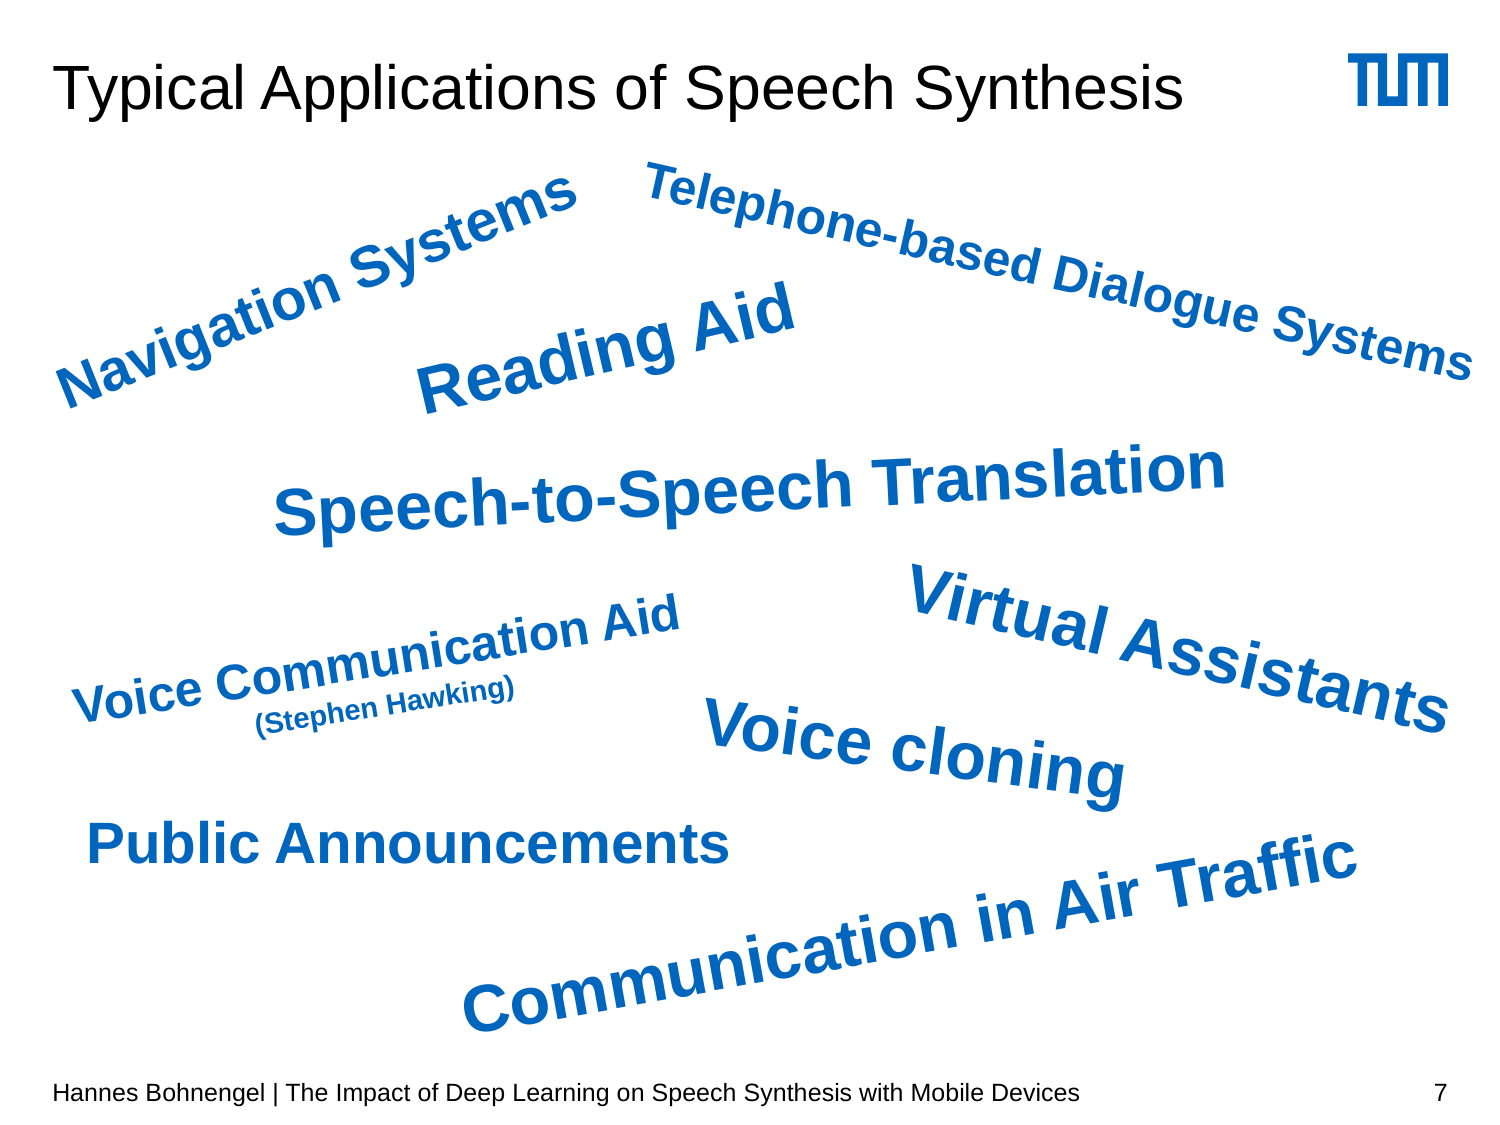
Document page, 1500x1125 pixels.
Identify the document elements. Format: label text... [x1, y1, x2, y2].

text_box Voice cloning [681, 667, 1149, 824]
text_box Virtual Assistants [881, 533, 1478, 760]
text_box Telephone-based Dialogue Systems [621, 136, 1499, 404]
title Typical Applications of Speech Synthesis [52, 55, 1449, 124]
text_box Communication in Air Traffic [438, 798, 1380, 1059]
text_box Speech-to-Speech Translation [255, 412, 1245, 558]
text_box Public Announcements [71, 798, 747, 883]
text_box Reading Aid [391, 251, 819, 440]
text_box Voice Communication Aid (Stephen Hawking) [52, 569, 705, 779]
text_box Navigation Systems [29, 135, 603, 434]
slide_number 7 [1318, 1061, 1448, 1122]
